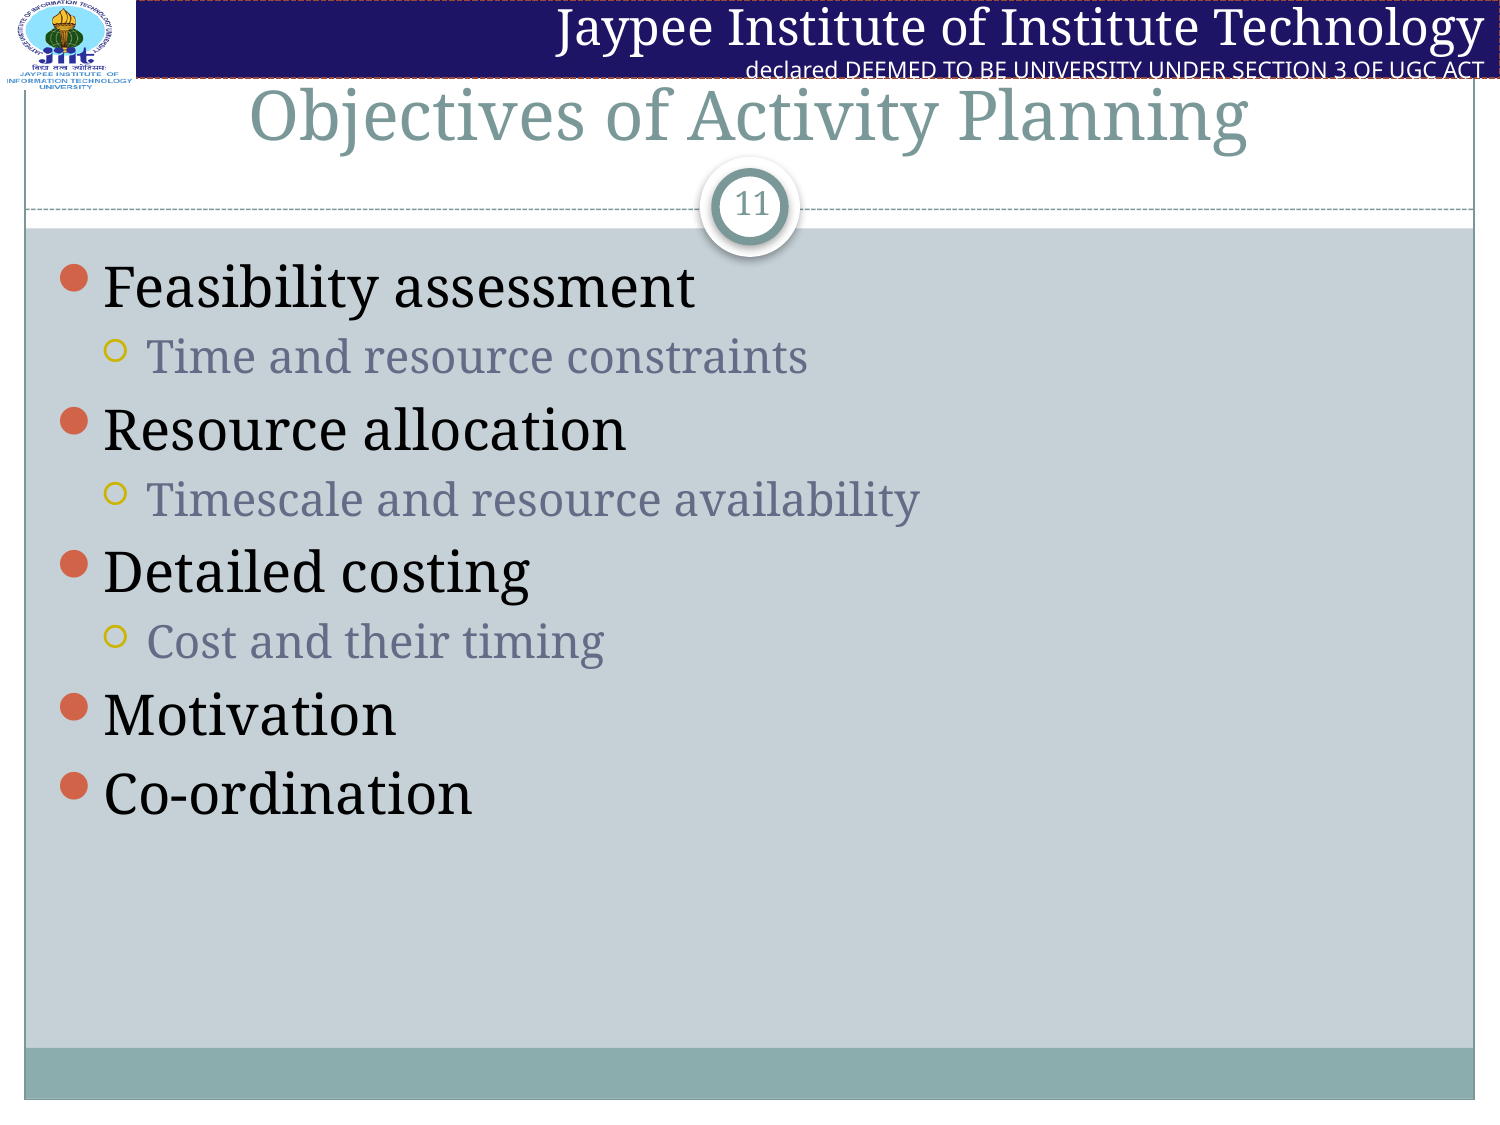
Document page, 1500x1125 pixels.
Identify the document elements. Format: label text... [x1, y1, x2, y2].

slide_number 11 [715, 168, 791, 241]
title Objectives of Activity Planning [49, 37, 1450, 162]
picture [0, 0, 136, 90]
list Feasibility assessment Time and resource constraints Resource allocation Timescale and resource availability Detailed costing Cost and their timing Motivation Co-ordination [41, 243, 1442, 998]
